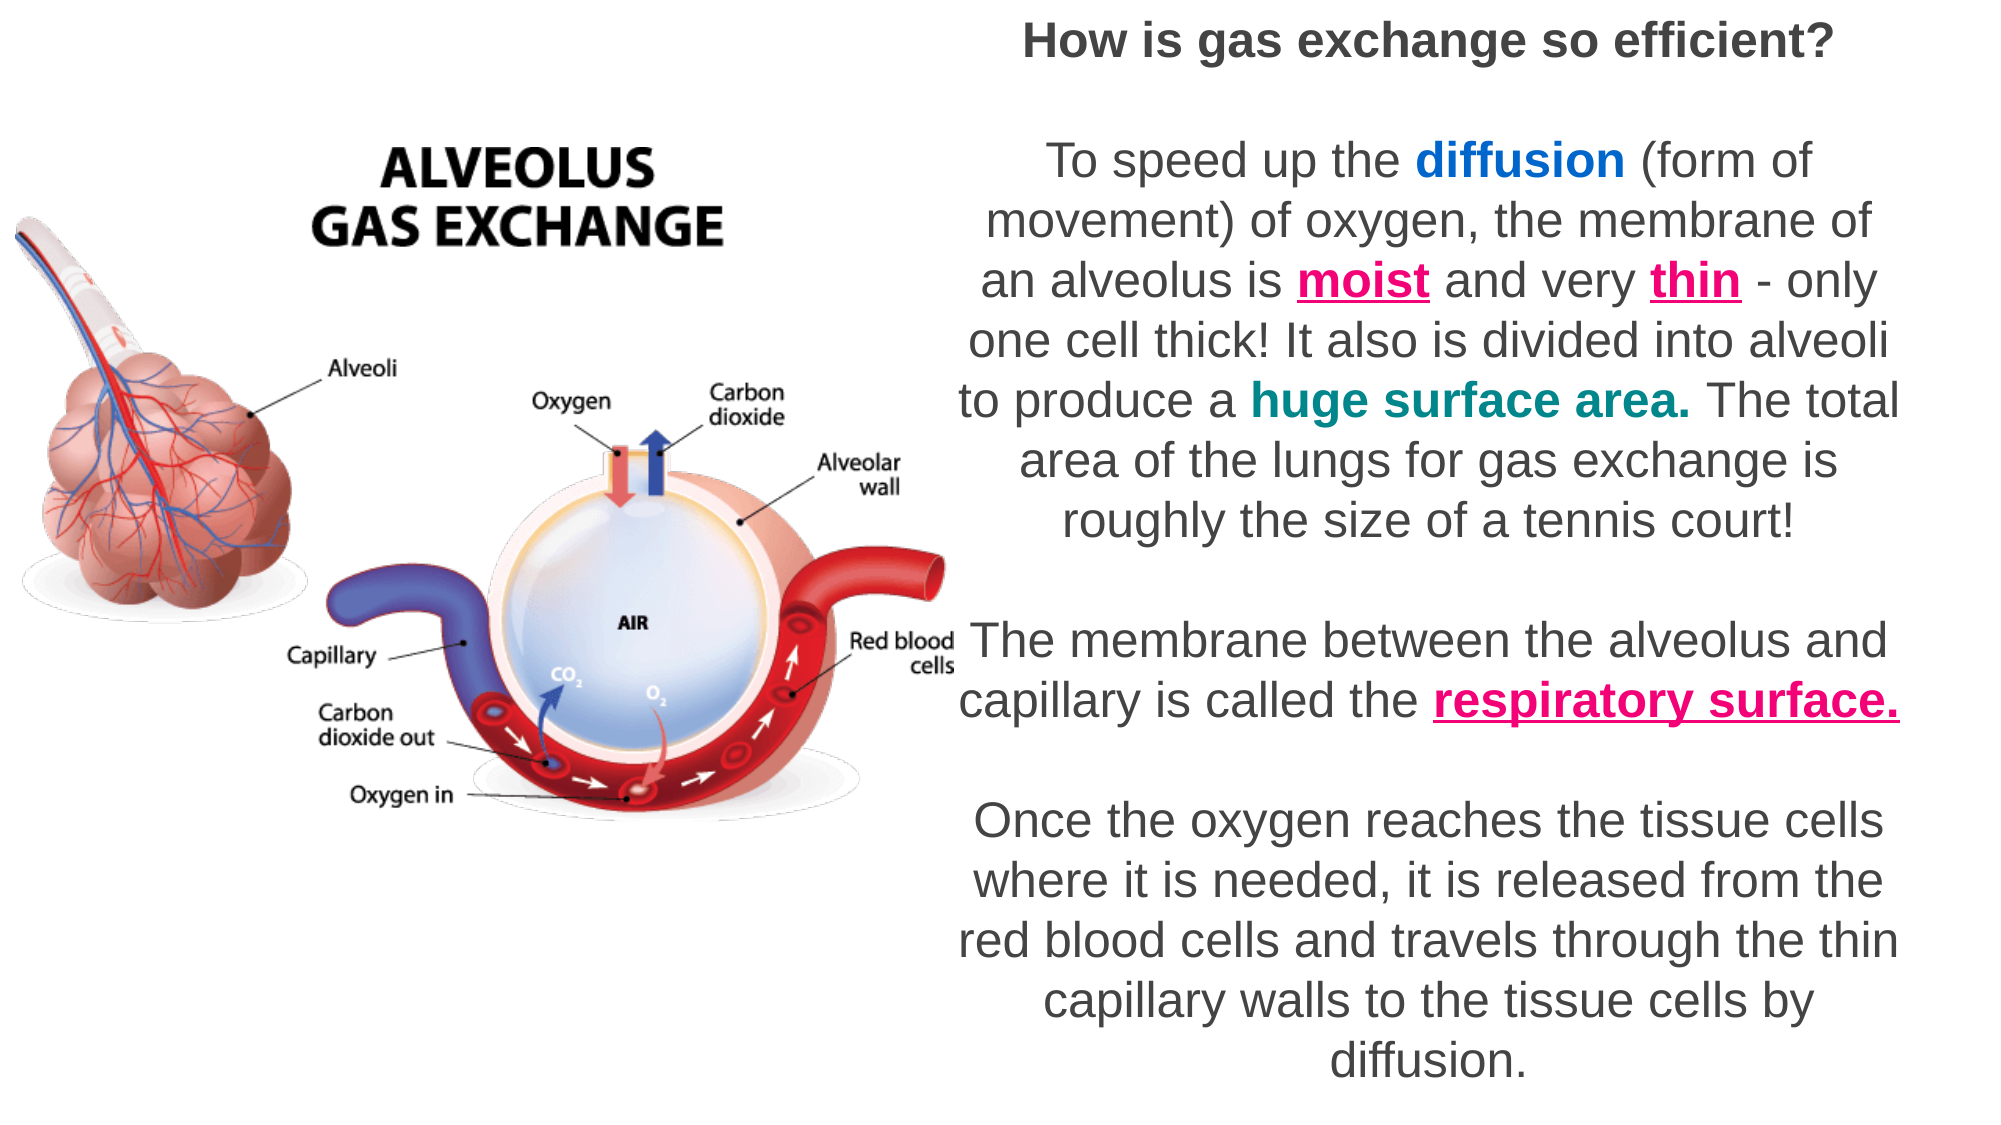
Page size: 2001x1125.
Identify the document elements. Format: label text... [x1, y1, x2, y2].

text_box How is gas exchange so efficient? To speed up the diffusion (form of movement) of oxygen, the membrane of an alveolus is moist and very thin - only one cell thick! It also is divided into alveoli to produce a huge surface area. The total area of the lungs for gas exchange is roughly the size of a tennis court! The membrane between the alveolus and capillary is called the respiratory surface. Once the oxygen reaches the tissue cells where it is needed, it is released from the red blood cells and travels through the thin capillary walls to the tissue cells by diffusion. [937, 0, 1921, 1095]
picture [15, 147, 954, 823]
